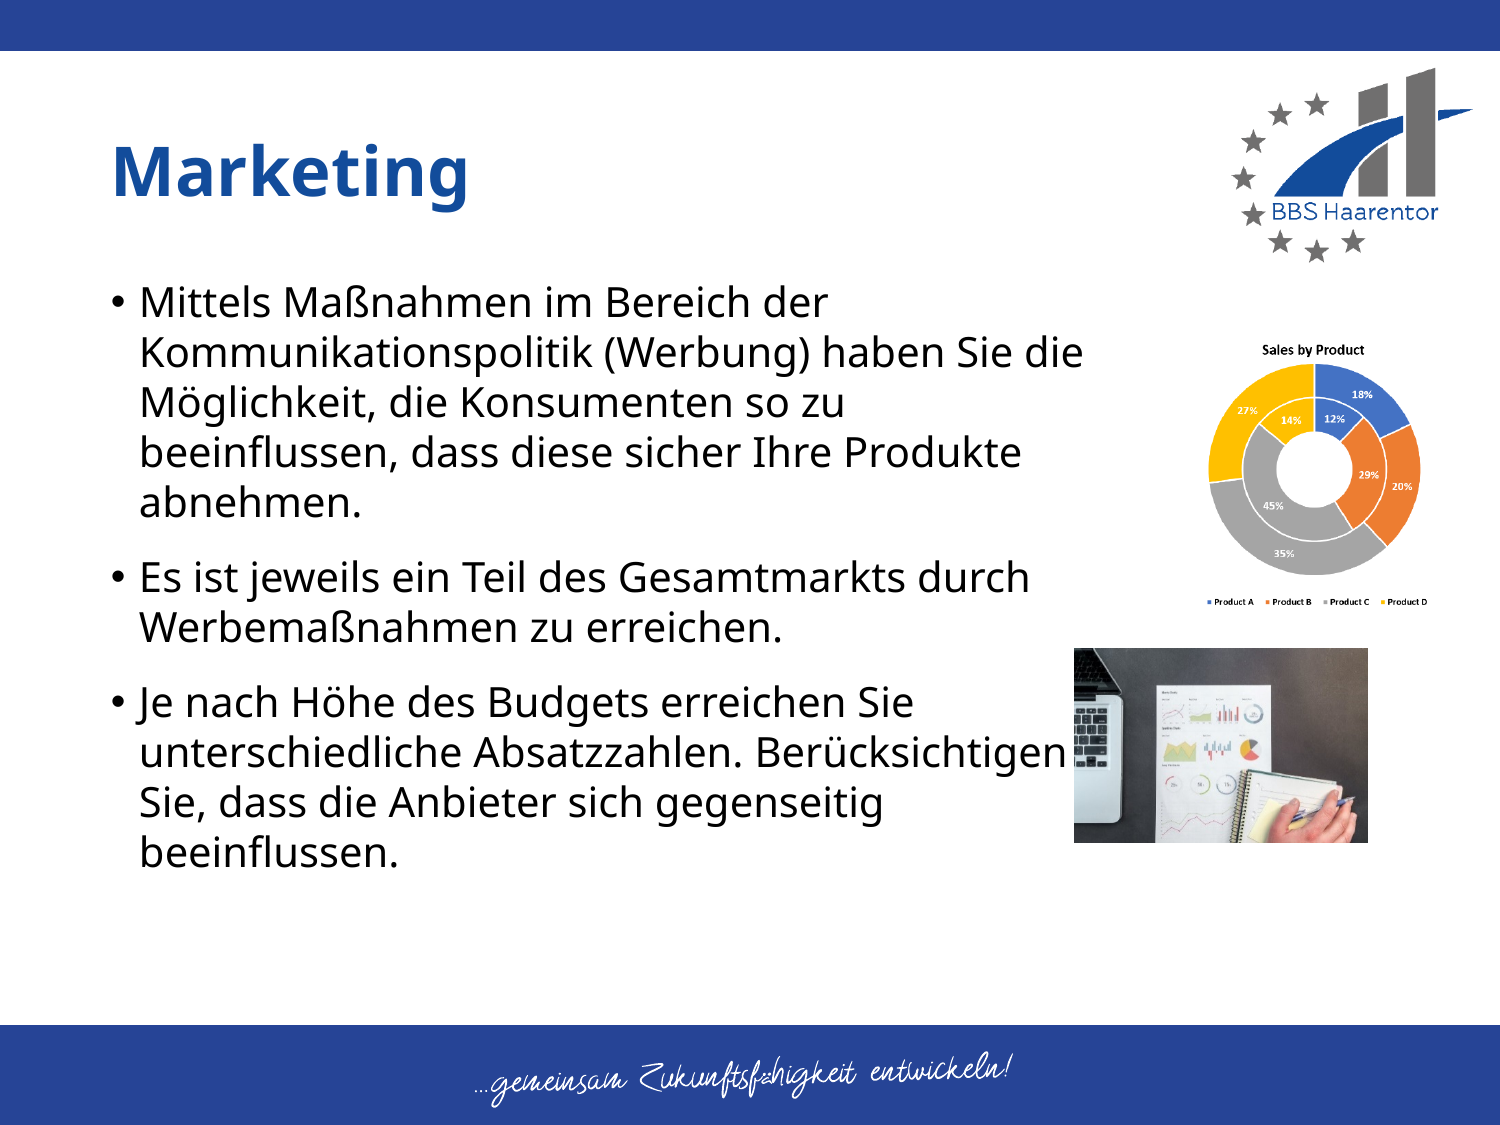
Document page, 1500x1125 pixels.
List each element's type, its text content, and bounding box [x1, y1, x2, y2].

picture [1074, 648, 1368, 843]
picture [1231, 59, 1473, 278]
list Mittels Maßnahmen im Bereich der Kommunikationspolitik (Werbung) haben Sie die Möglichkeit, die Konsumenten so zu beeinflussen, dass diese sicher Ihre Produkte abnehmen. Es ist jeweils ein Teil des Gesamtmarkts durch Werbemaßnahmen zu erreichen. Je nach Höhe des Budgets erreichen Sie unterschiedliche Absatzzahlen. Berücksichtigen Sie, dass die Anbieter sich gegenseitig beeinflussen. [95, 268, 1101, 983]
picture [1187, 336, 1440, 611]
title Marketing [95, 115, 1168, 234]
